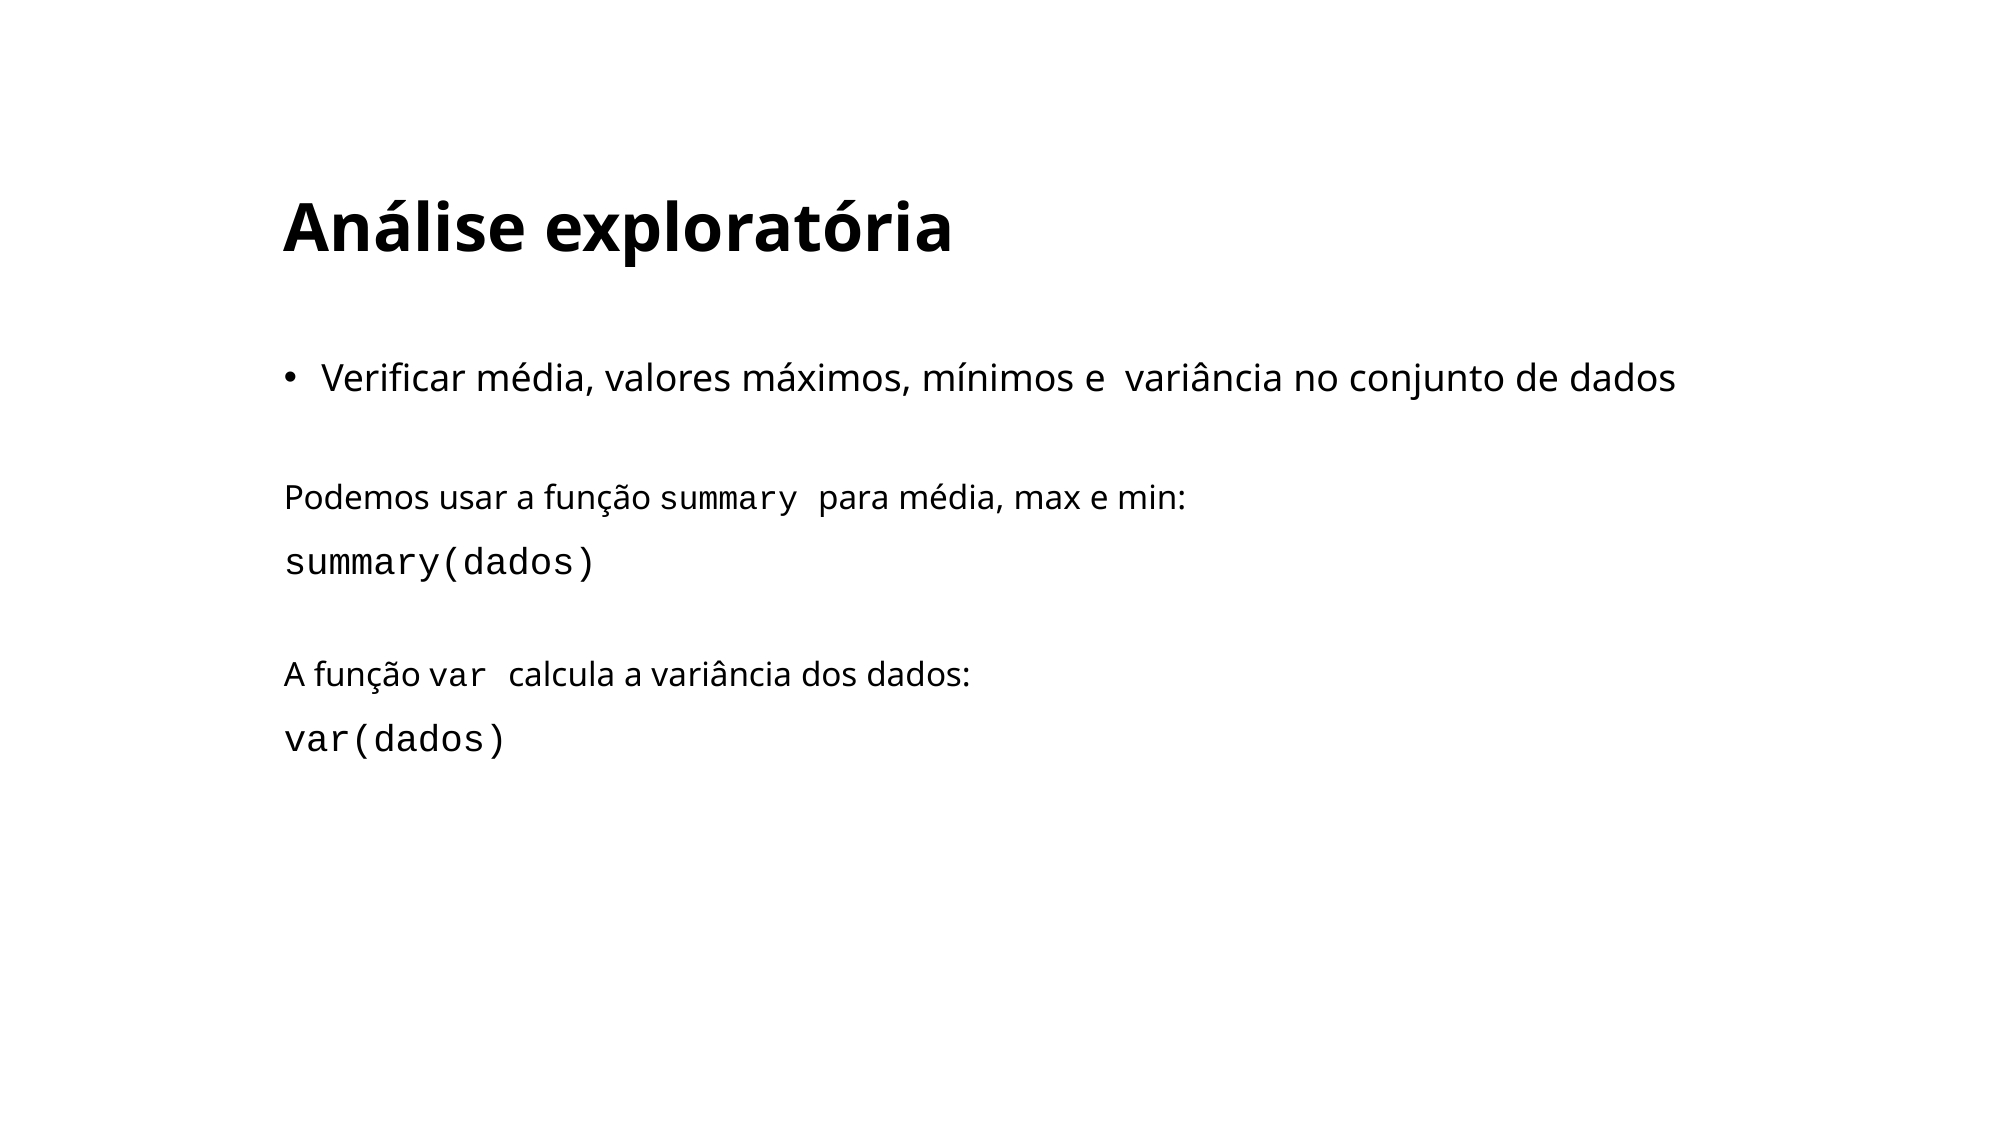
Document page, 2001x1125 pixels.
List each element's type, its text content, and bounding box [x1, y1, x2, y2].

list Verificar média, valores máximos, mínimos e variância no conjunto de dados Podemos usar a função summary para média, max e min: summary(dados) A função var calcula a variância dos dados: var(dados) [268, 337, 1732, 1017]
title Análise exploratória [268, 112, 1732, 337]
